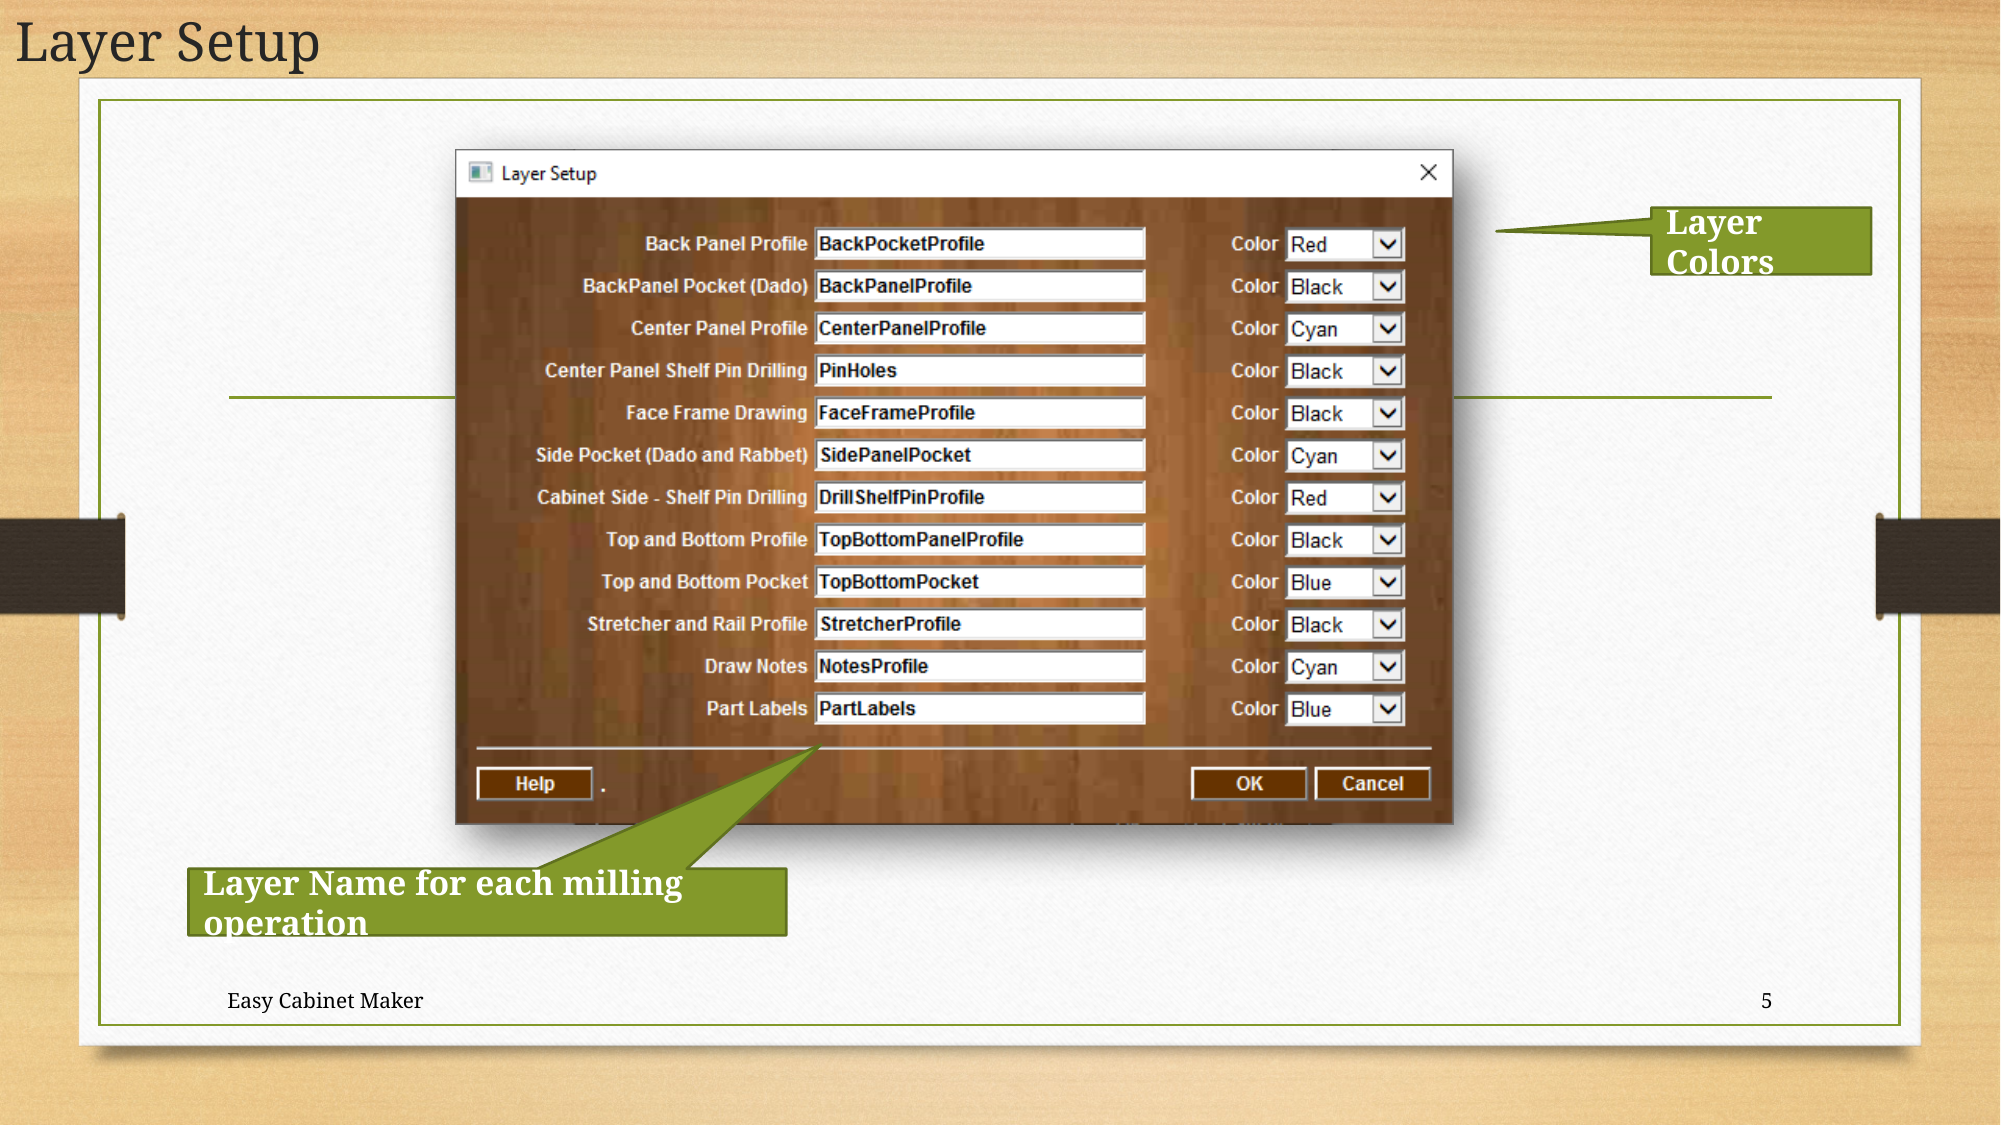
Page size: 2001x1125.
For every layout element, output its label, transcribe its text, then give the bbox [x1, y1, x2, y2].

footer Easy Cabinet Maker [212, 979, 1411, 1025]
slide_number 5 [1698, 979, 1788, 1025]
text_box Layer Name for each milling operation [187, 826, 788, 937]
text_box Layer Colors [1495, 206, 1873, 276]
picture [0, 0, 2001, 1125]
title Layer Setup [0, 0, 1725, 81]
